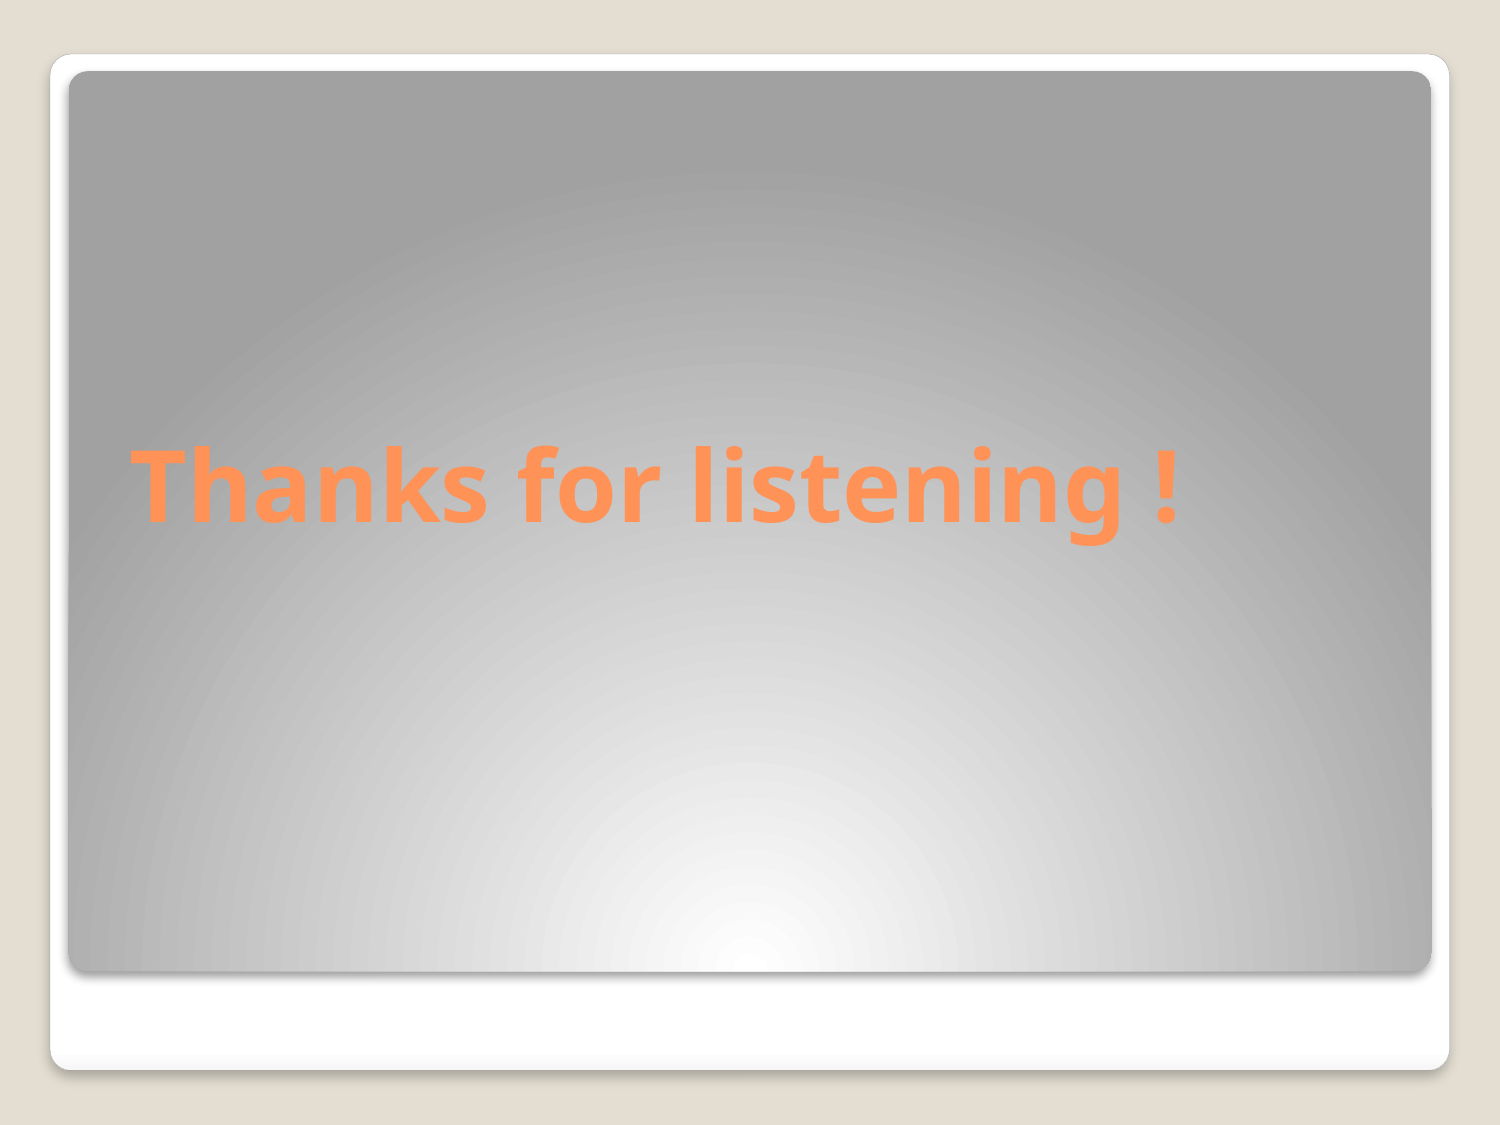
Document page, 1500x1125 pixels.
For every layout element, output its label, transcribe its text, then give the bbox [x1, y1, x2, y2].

title Thanks for listening ! [62, 412, 1405, 550]
